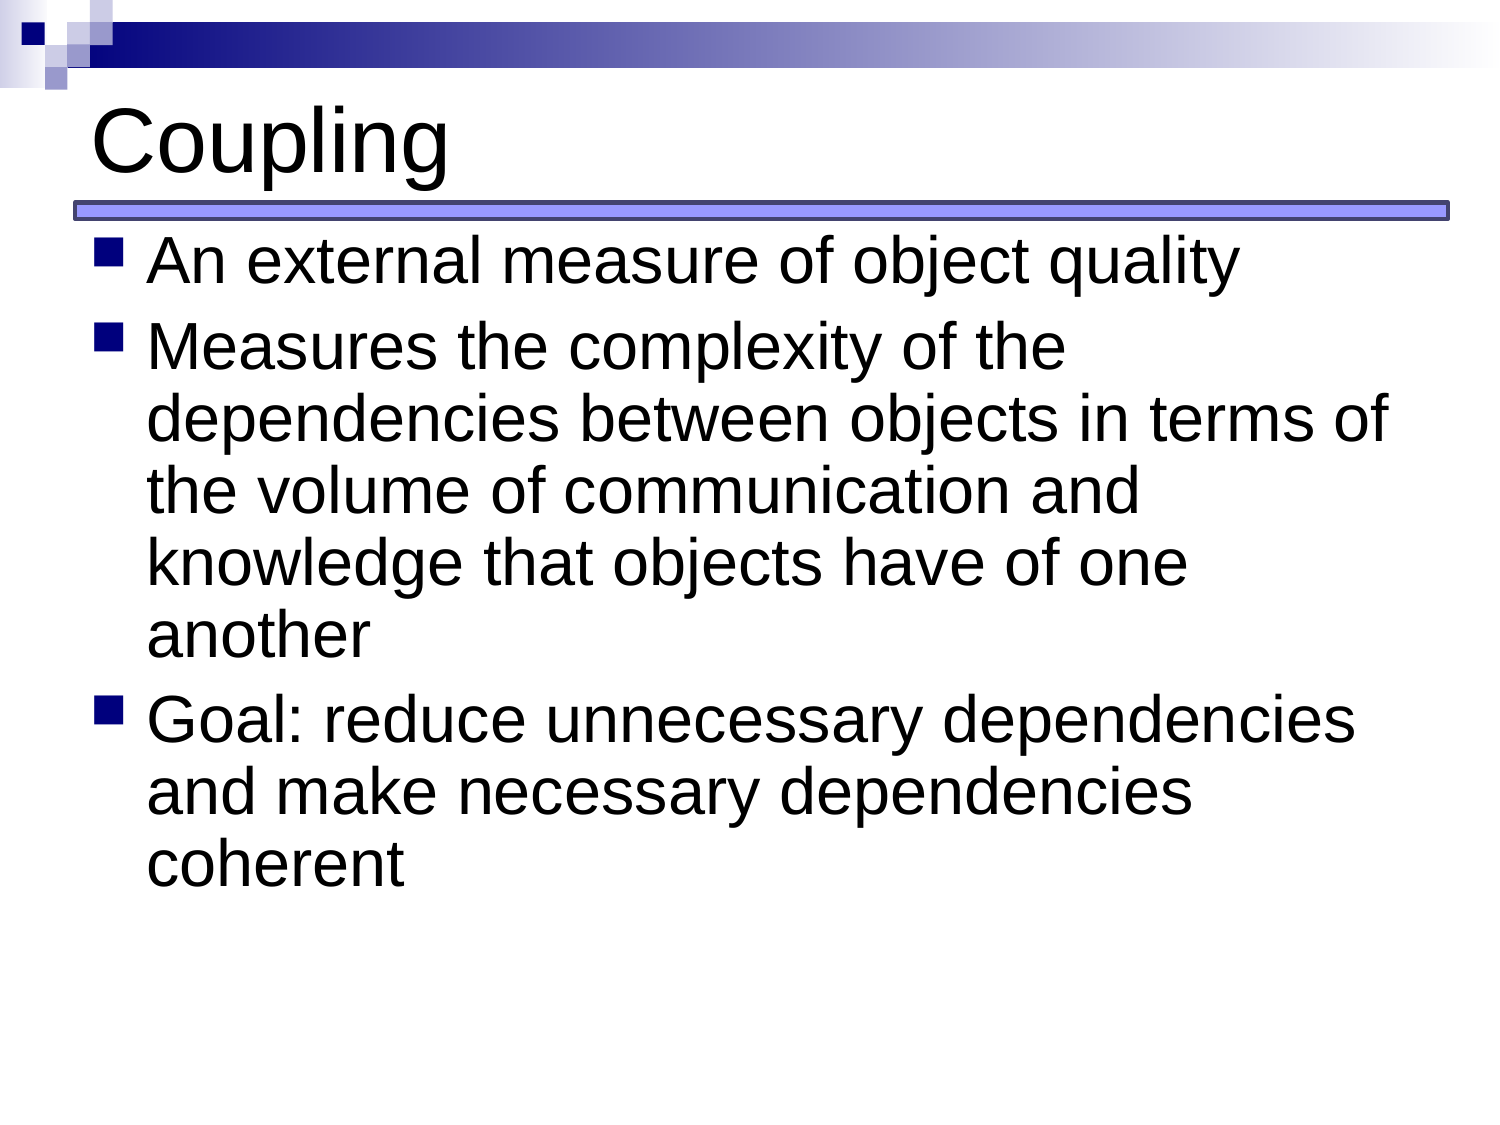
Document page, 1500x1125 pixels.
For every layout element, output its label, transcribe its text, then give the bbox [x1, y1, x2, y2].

list An external measure of object quality Measures the complexity of the dependencies between objects in terms of the volume of communication and knowledge that objects have of one another Goal: reduce unnecessary dependencies and make necessary dependencies coherent [75, 219, 1425, 963]
title Coupling [75, 22, 1425, 219]
